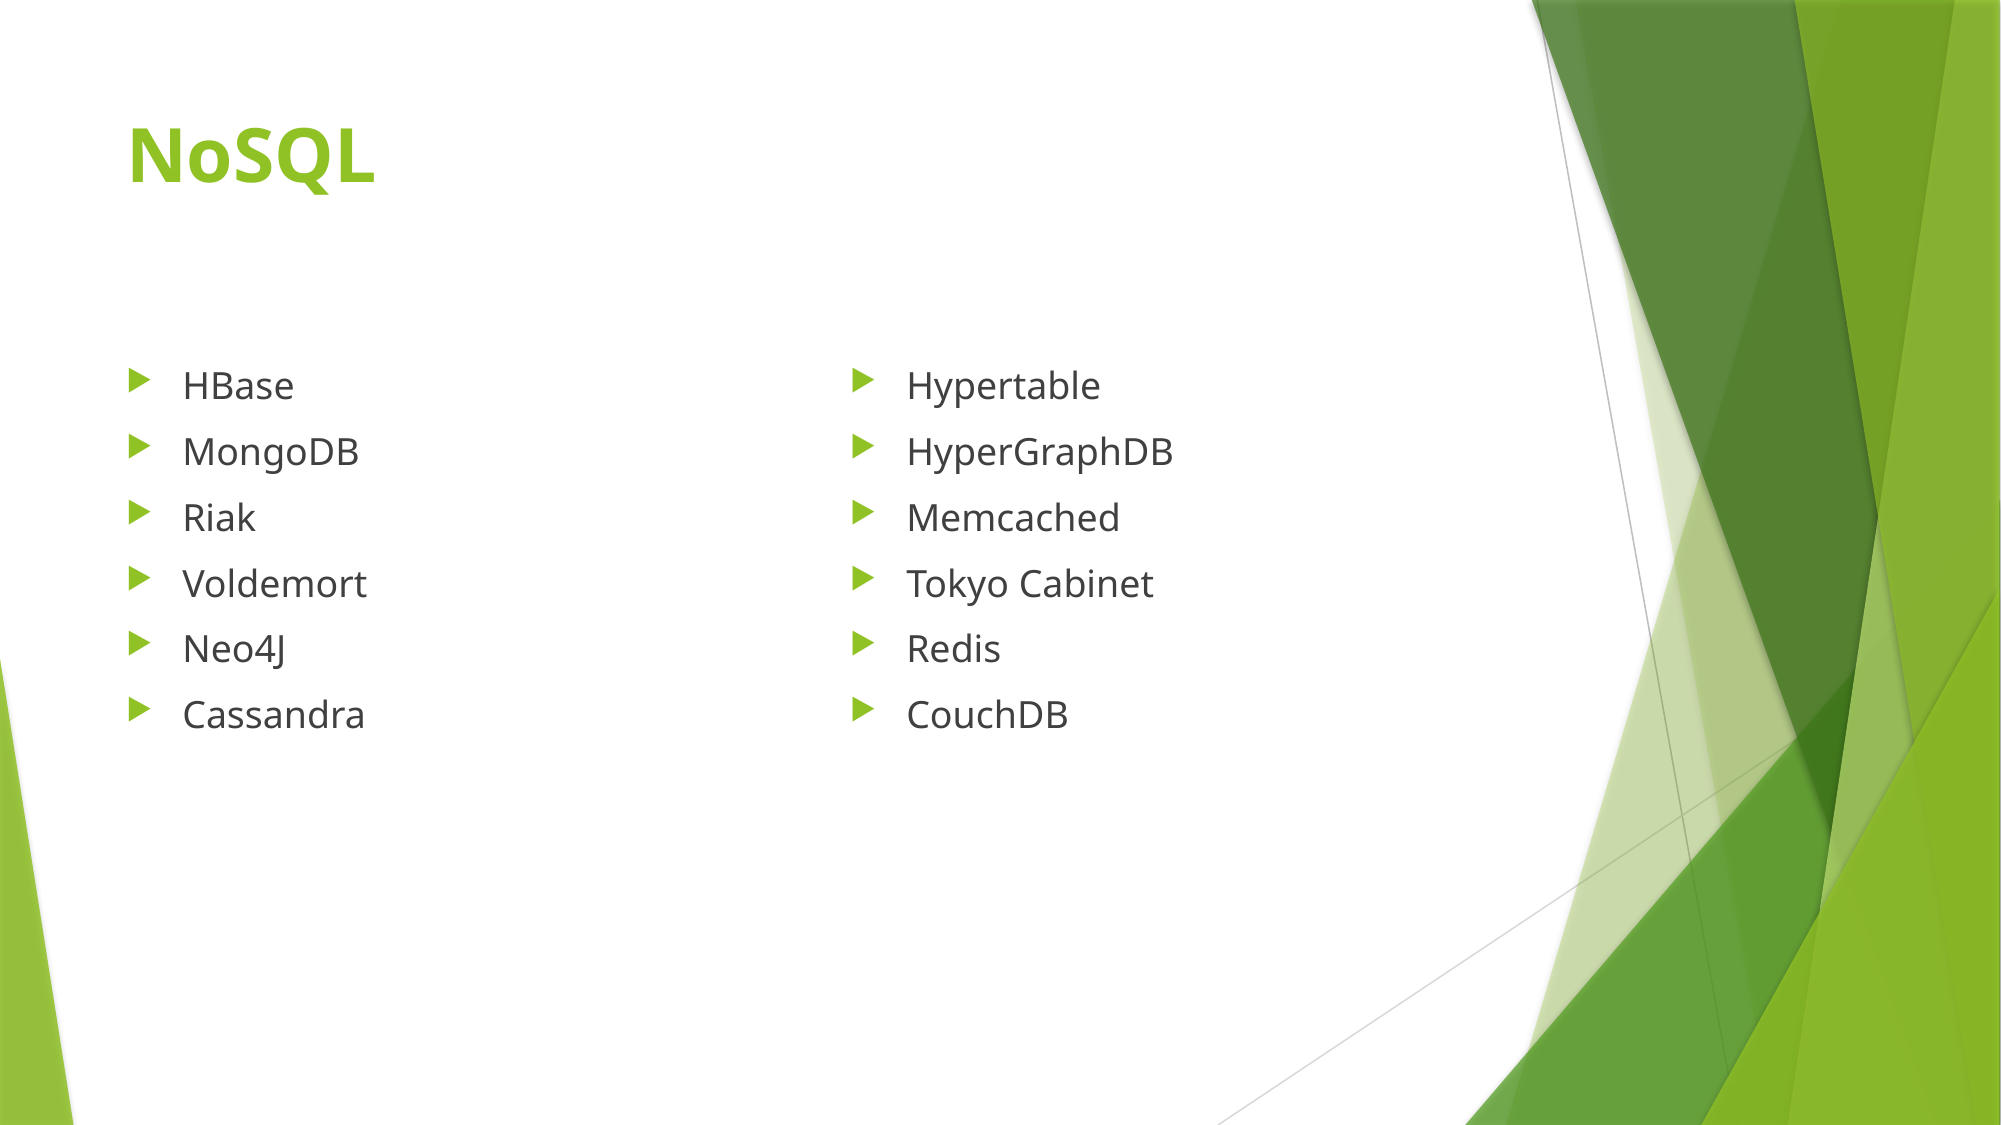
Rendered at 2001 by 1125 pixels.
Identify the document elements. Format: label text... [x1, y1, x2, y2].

title NoSQL [111, 99, 1522, 317]
list Hypertable HyperGraphDB Memcached Tokyo Cabinet Redis CouchDB [834, 354, 1522, 992]
list HBase MongoDB Riak Voldemort Neo4J Cassandra [111, 354, 798, 992]
